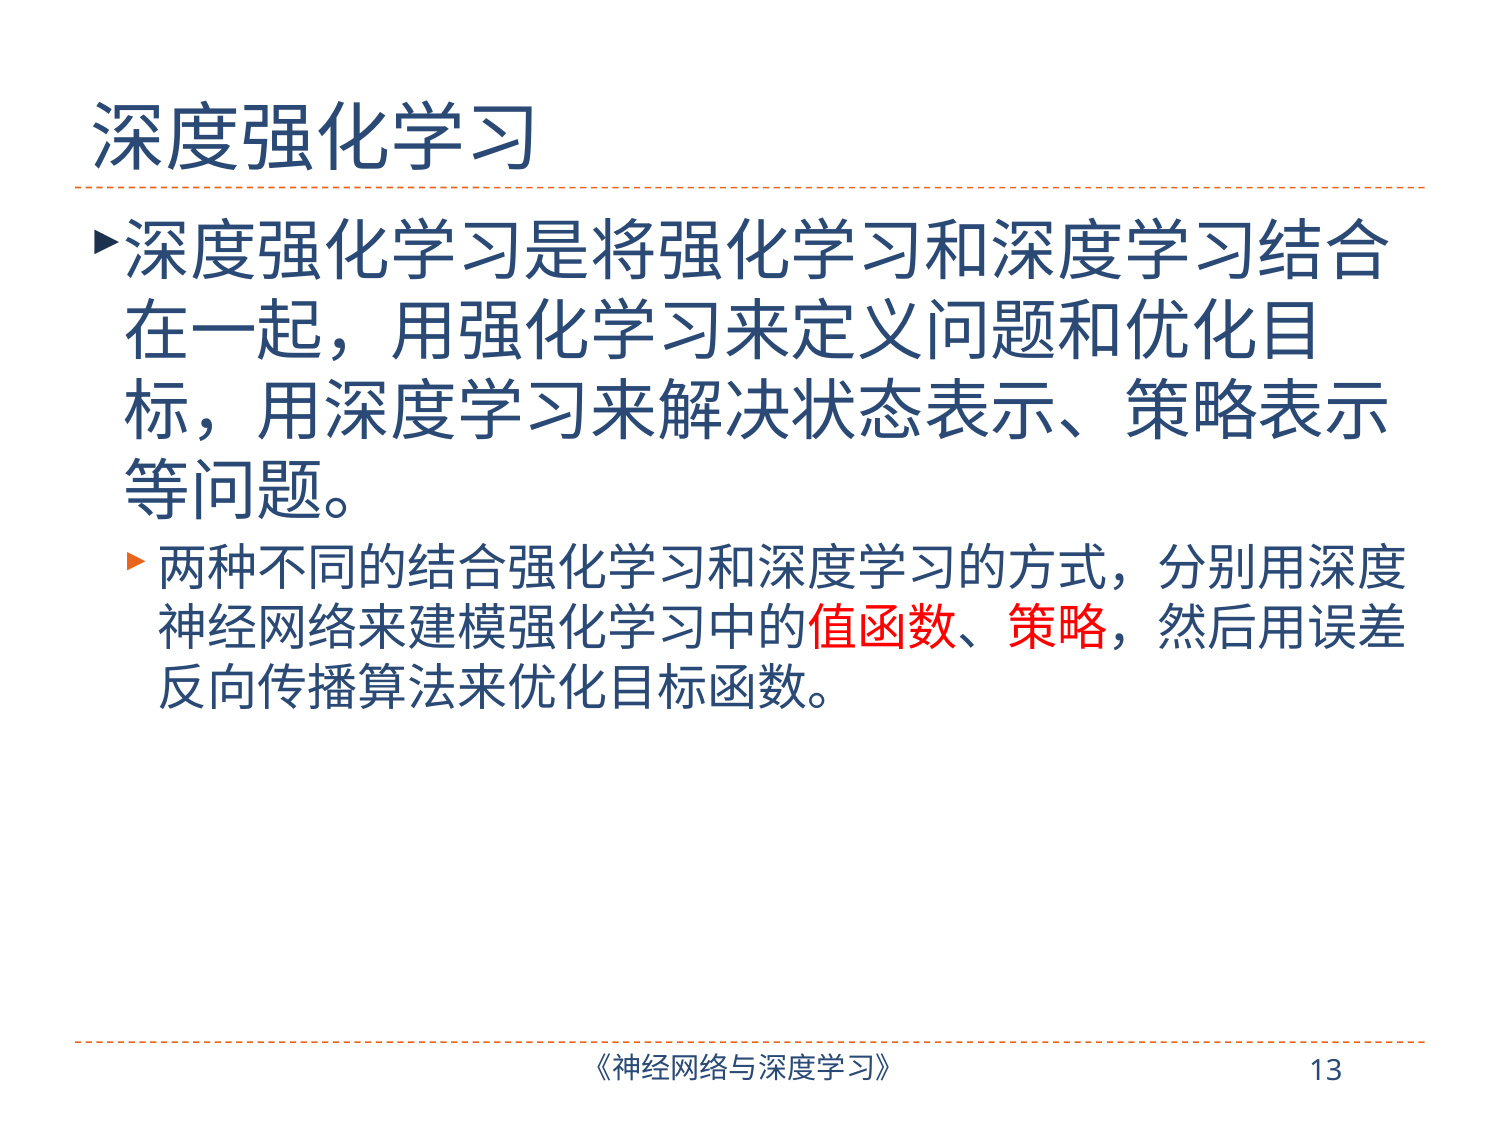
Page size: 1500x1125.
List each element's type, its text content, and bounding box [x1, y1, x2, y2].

list 深度强化学习是将强化学习和深度学习结合在一起，用强化学习来定义问题和优化目标，用深度学习来解决状态表示、策略表示等问题。 两种不同的结合强化学习和深度学习的方式，分别用深度神经网络来建模强化学习中的值函数、策略，然后用误差反向传播算法来优化目标函数。 [75, 200, 1425, 1010]
title 深度强化学习 [75, 24, 1425, 188]
